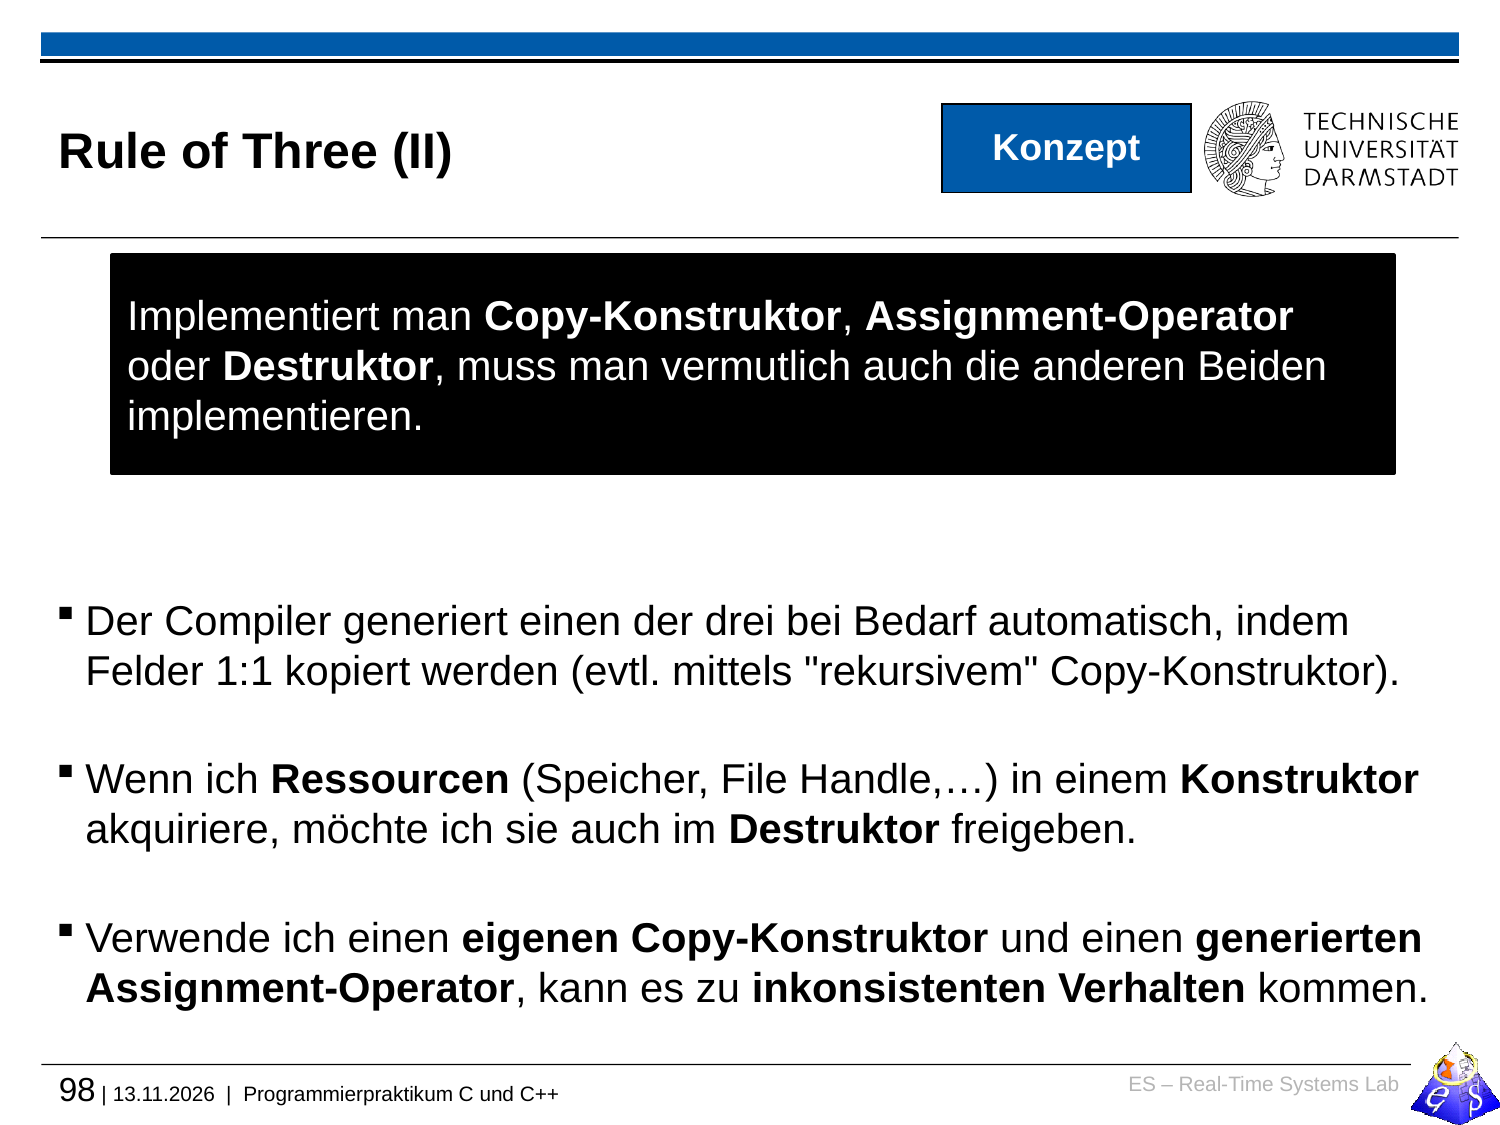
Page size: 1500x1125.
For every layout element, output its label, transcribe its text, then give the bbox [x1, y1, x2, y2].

picture [1187, 84, 1483, 214]
text_box Der Compiler generiert einen der drei bei Bedarf automatisch, indem Felder 1:1 kopiert werden (evtl. mittels "rekursivem" Copy-Konstruktor). Wenn ich Ressourcen (Speicher, File Handle,…) in einem Konstruktor akquiriere, möchte ich sie auch im Destruktor freigeben. Verwende ich einen eigenen Copy-Konstruktor und einen generierten Assignment-Operator, kann es zu inkonsistenten Verhalten kommen. [41, 586, 1459, 1059]
list Implementiert man Copy-Konstruktor, Assignment-Operator oder Destruktor, muss man vermutlich auch die anderen Beiden implementieren. [110, 253, 1396, 475]
picture [1411, 1041, 1500, 1125]
title Rule of Three (II) [58, 80, 1187, 218]
text_box Konzept [941, 104, 1191, 193]
